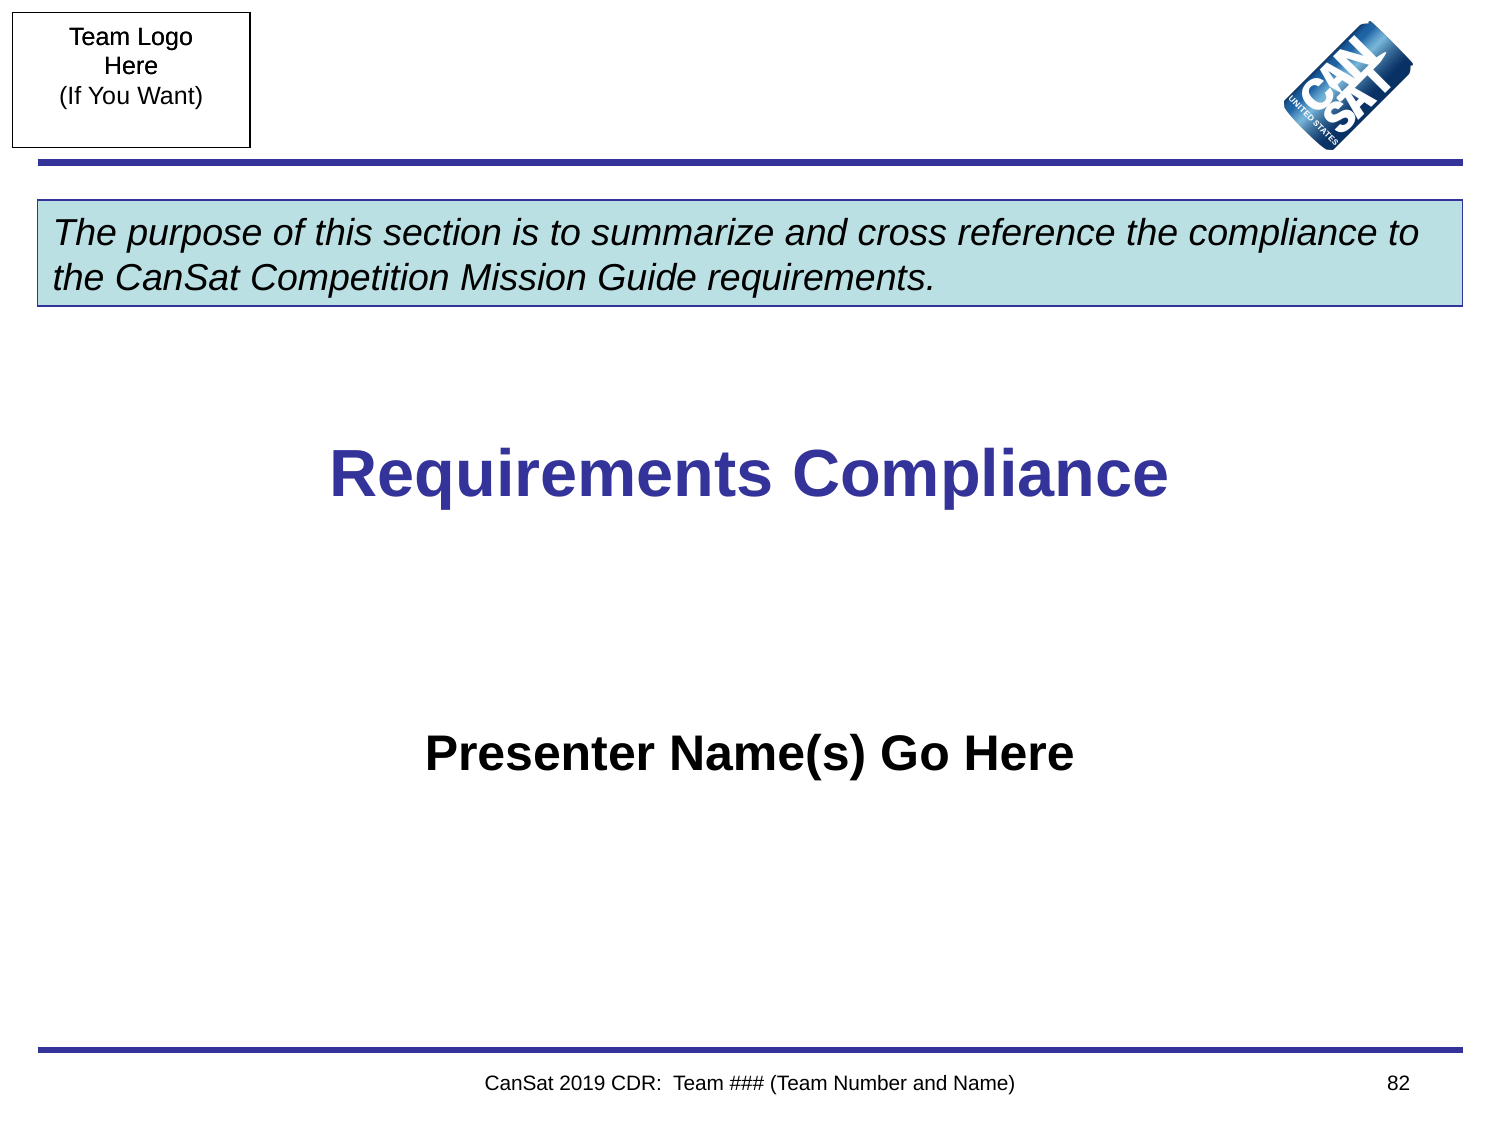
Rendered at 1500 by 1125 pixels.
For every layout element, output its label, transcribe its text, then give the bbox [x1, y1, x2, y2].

footer CanSat 2019 CDR: Team ### (Team Number and Name) [450, 1062, 1050, 1103]
picture [1284, 21, 1413, 150]
slide_number ‹#› [1312, 1062, 1425, 1104]
title Requirements Compliance [112, 349, 1388, 591]
text_box The purpose of this section is to summarize and cross reference the compliance to the CanSat Competition Mission Guide requirements. [37, 200, 1463, 306]
subtitle Presenter Name(s) Go Here [225, 712, 1275, 925]
